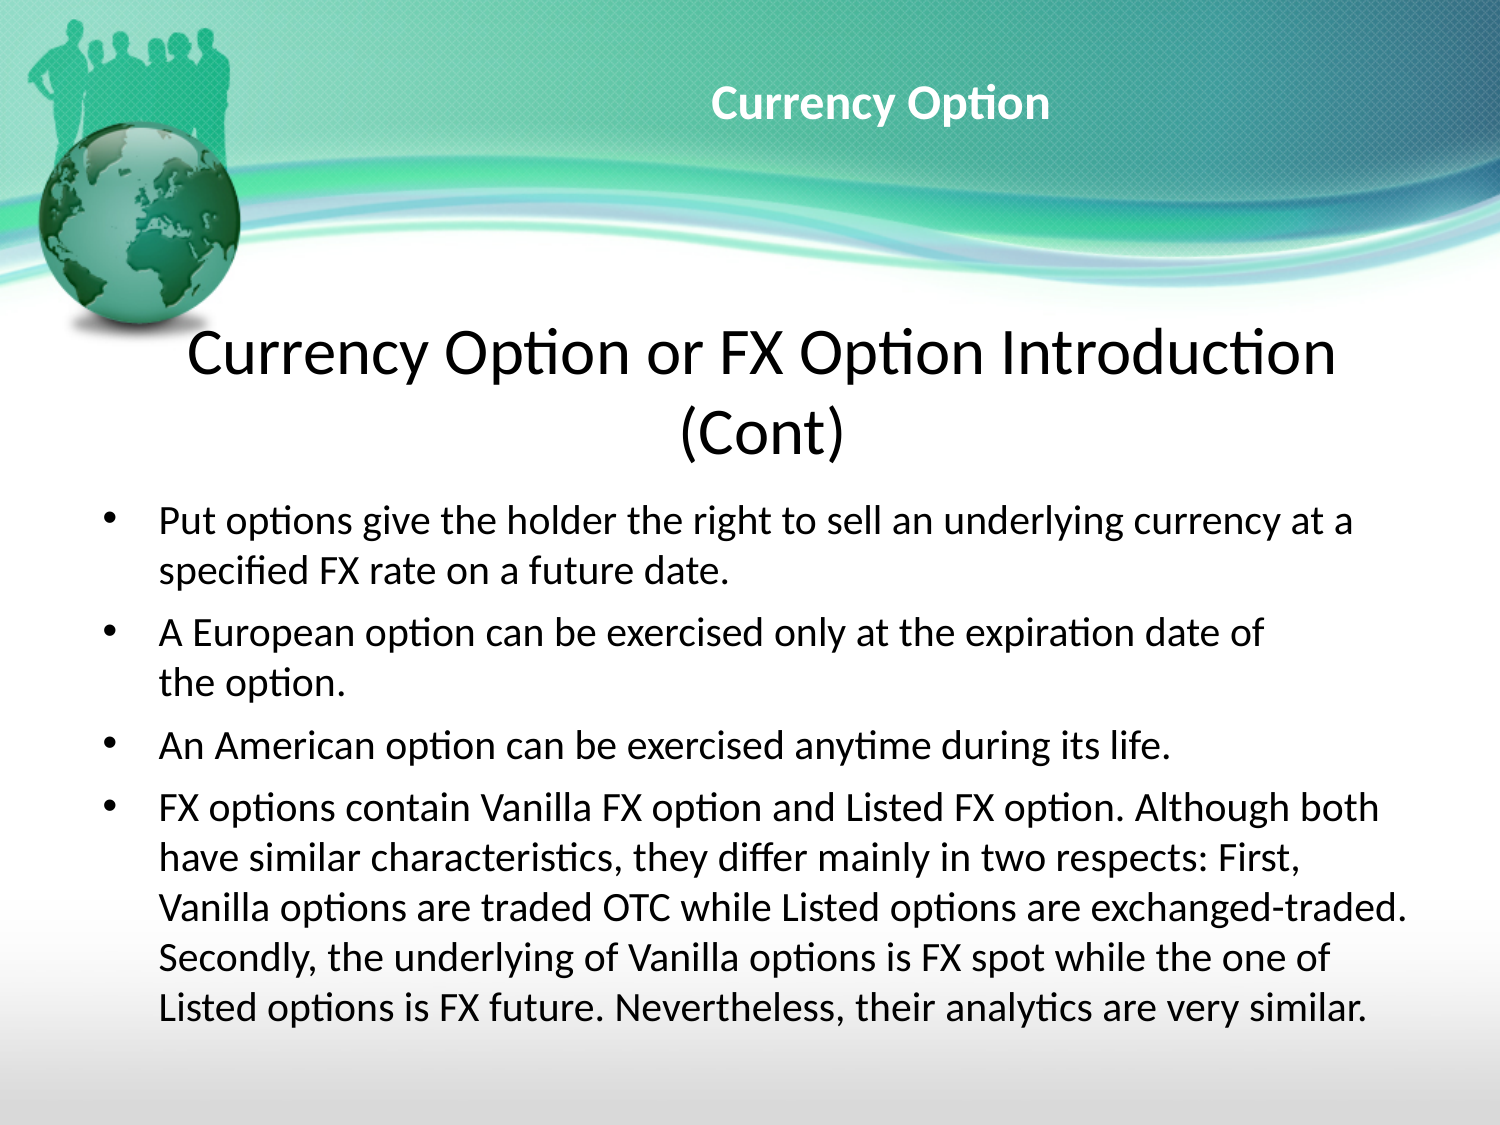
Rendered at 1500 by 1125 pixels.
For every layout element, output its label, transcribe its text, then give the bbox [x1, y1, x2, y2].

title Currency Option [287, 5, 1475, 194]
picture [0, 0, 1500, 1125]
list Currency Option or FX Option Introduction (Cont) Put options give the holder the right to sell an underlying currency at a specified FX rate on a future date. A European option can be exercised only at the expiration date of the option. An American option can be exercised anytime during its life. FX options contain Vanilla FX option and Listed FX option. Although both have similar characteristics, they differ mainly in two respects: First, Vanilla options are traded OTC while Listed options are exchanged-traded. Secondly, the underlying of Vanilla options is FX spot while the one of Listed options is FX future. Nevertheless, their analytics are very similar. [87, 299, 1438, 1038]
